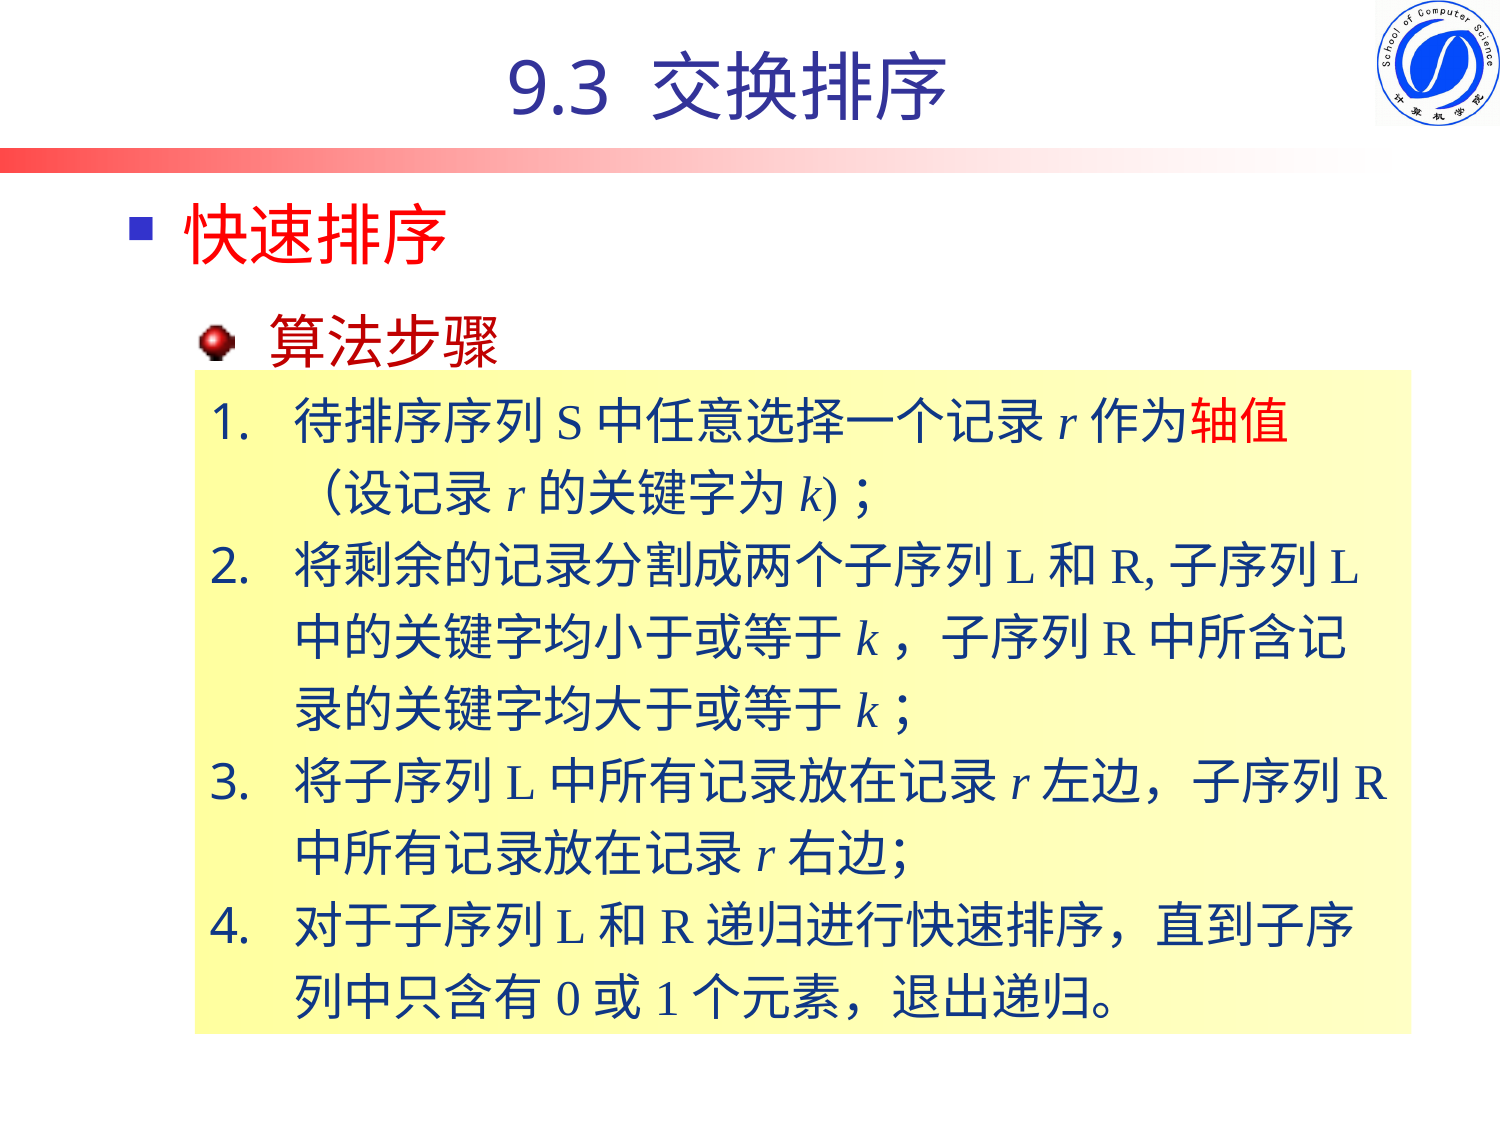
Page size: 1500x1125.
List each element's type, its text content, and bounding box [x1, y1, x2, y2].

text_box 算法步骤 [178, 262, 538, 383]
picture [193, 319, 235, 361]
title 9.3 交换排序 [88, 31, 1367, 138]
picture [1375, 0, 1500, 126]
text_box 快速排序 [111, 194, 468, 283]
text_box 待排序序列S中任意选择一个记录r作为轴值 （设记录r的关键字为k)； 将剩余的记录分割成两个子序列L和R,子序列L中的关键字均小于或等于k，子序列R中所含记录的关键字均大于或等于k； 将子序列L中所有记录放在记录r左边，子序列R中所有记录放在记录r右边； 对于子序列L和R递归进行快速排序，直到子序列中只含有0或1个元素，退出递归。 [194, 370, 1412, 1034]
